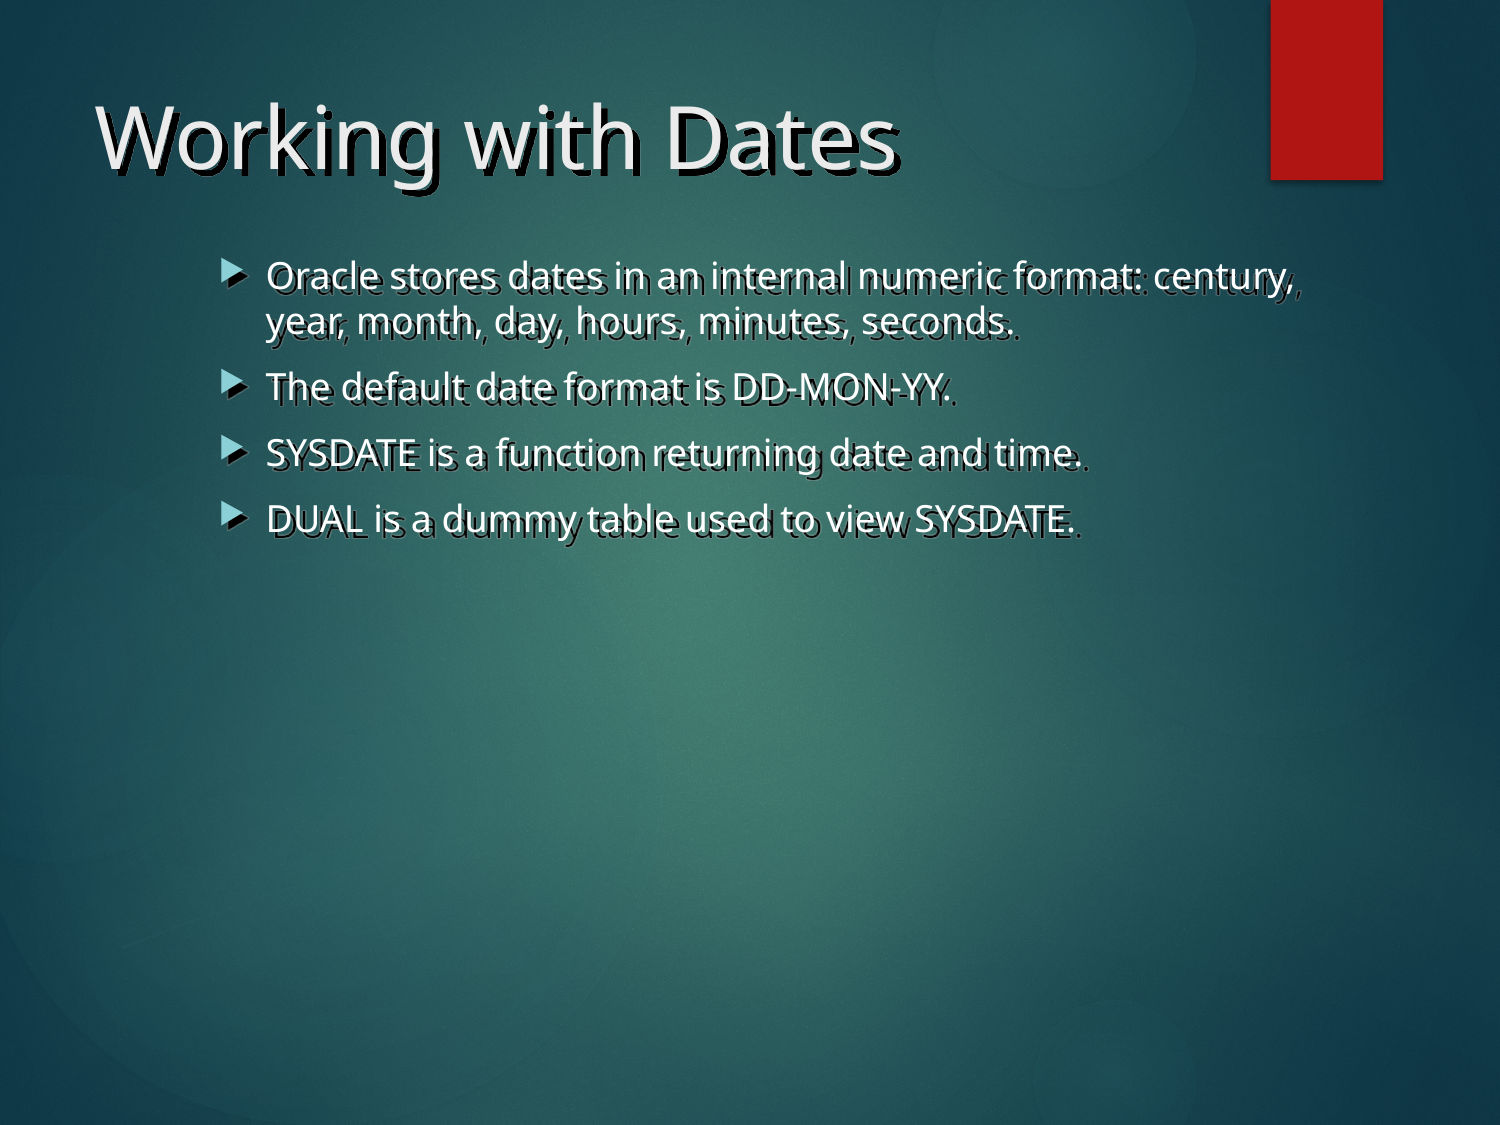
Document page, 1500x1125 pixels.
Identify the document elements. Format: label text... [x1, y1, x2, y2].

title Working with Dates [79, 74, 1237, 304]
list Oracle stores dates in an internal numeric format: century, year, month, day, hours, minutes, seconds. The default date format is DD-MON-YY. SYSDATE is a function returning date and time. DUAL is a dummy table used to view SYSDATE. [128, 244, 1341, 898]
